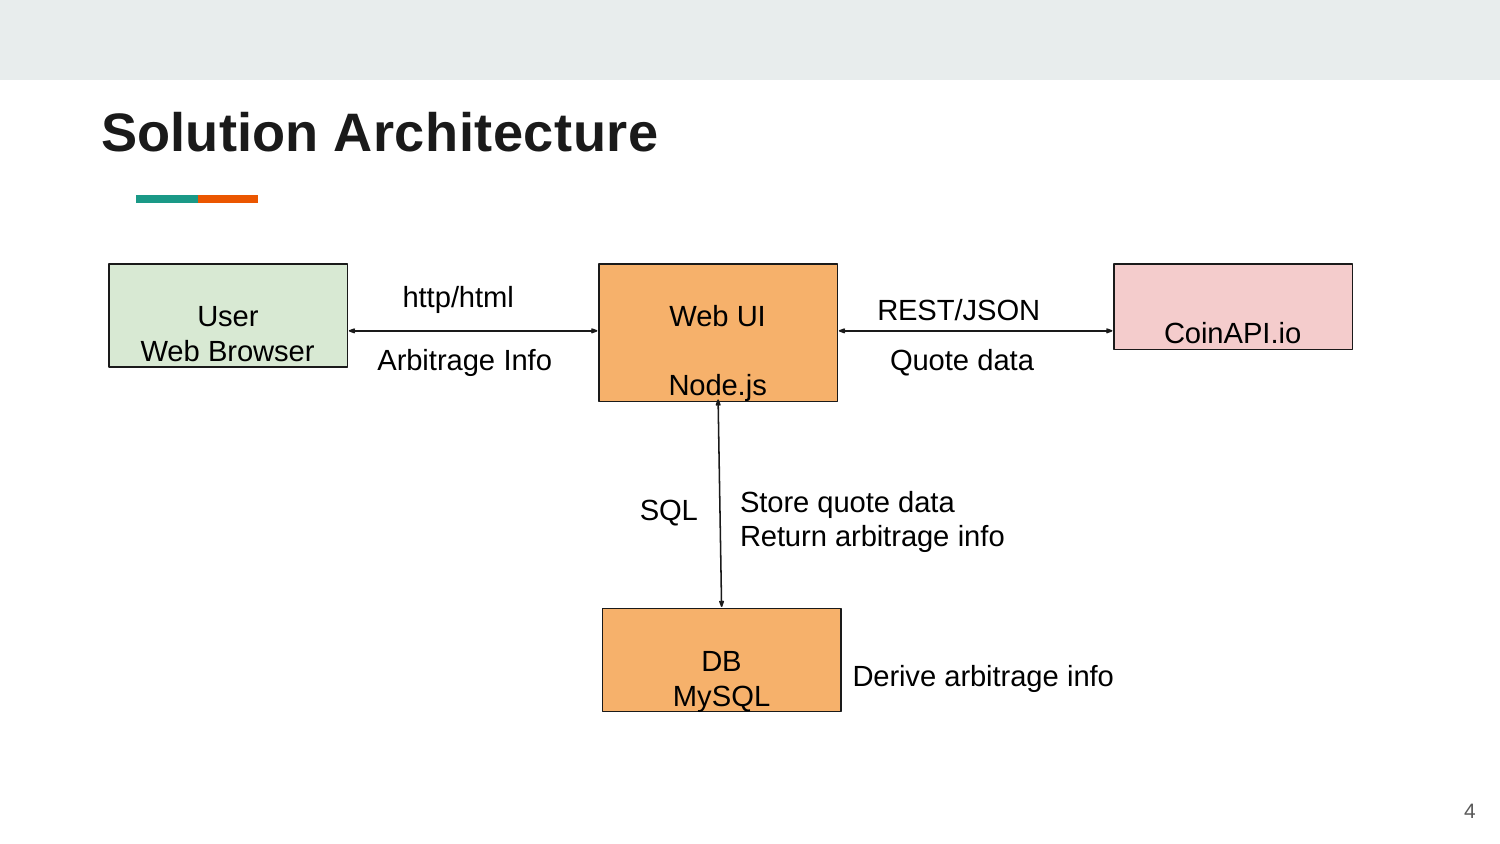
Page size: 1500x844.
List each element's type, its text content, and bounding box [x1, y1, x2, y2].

text_box Web UI Node.js [598, 263, 838, 402]
text_box Quote data [887, 339, 1037, 377]
text_box http/html [400, 276, 517, 314]
text_box REST/JSON [875, 289, 1044, 326]
text_box SQL [637, 489, 701, 527]
text_box User Web Browser [108, 263, 348, 368]
text_box CoinAPI.io [1113, 263, 1353, 350]
text_box Arbitrage Info [375, 339, 554, 377]
title Solution Architecture [99, 94, 660, 238]
text_box DB MySQL [602, 608, 841, 712]
slide_number 4 [1460, 796, 1481, 844]
text_box Derive arbitrage info [850, 654, 1117, 692]
text_box Store quote data Return arbitrage info [737, 479, 1008, 553]
